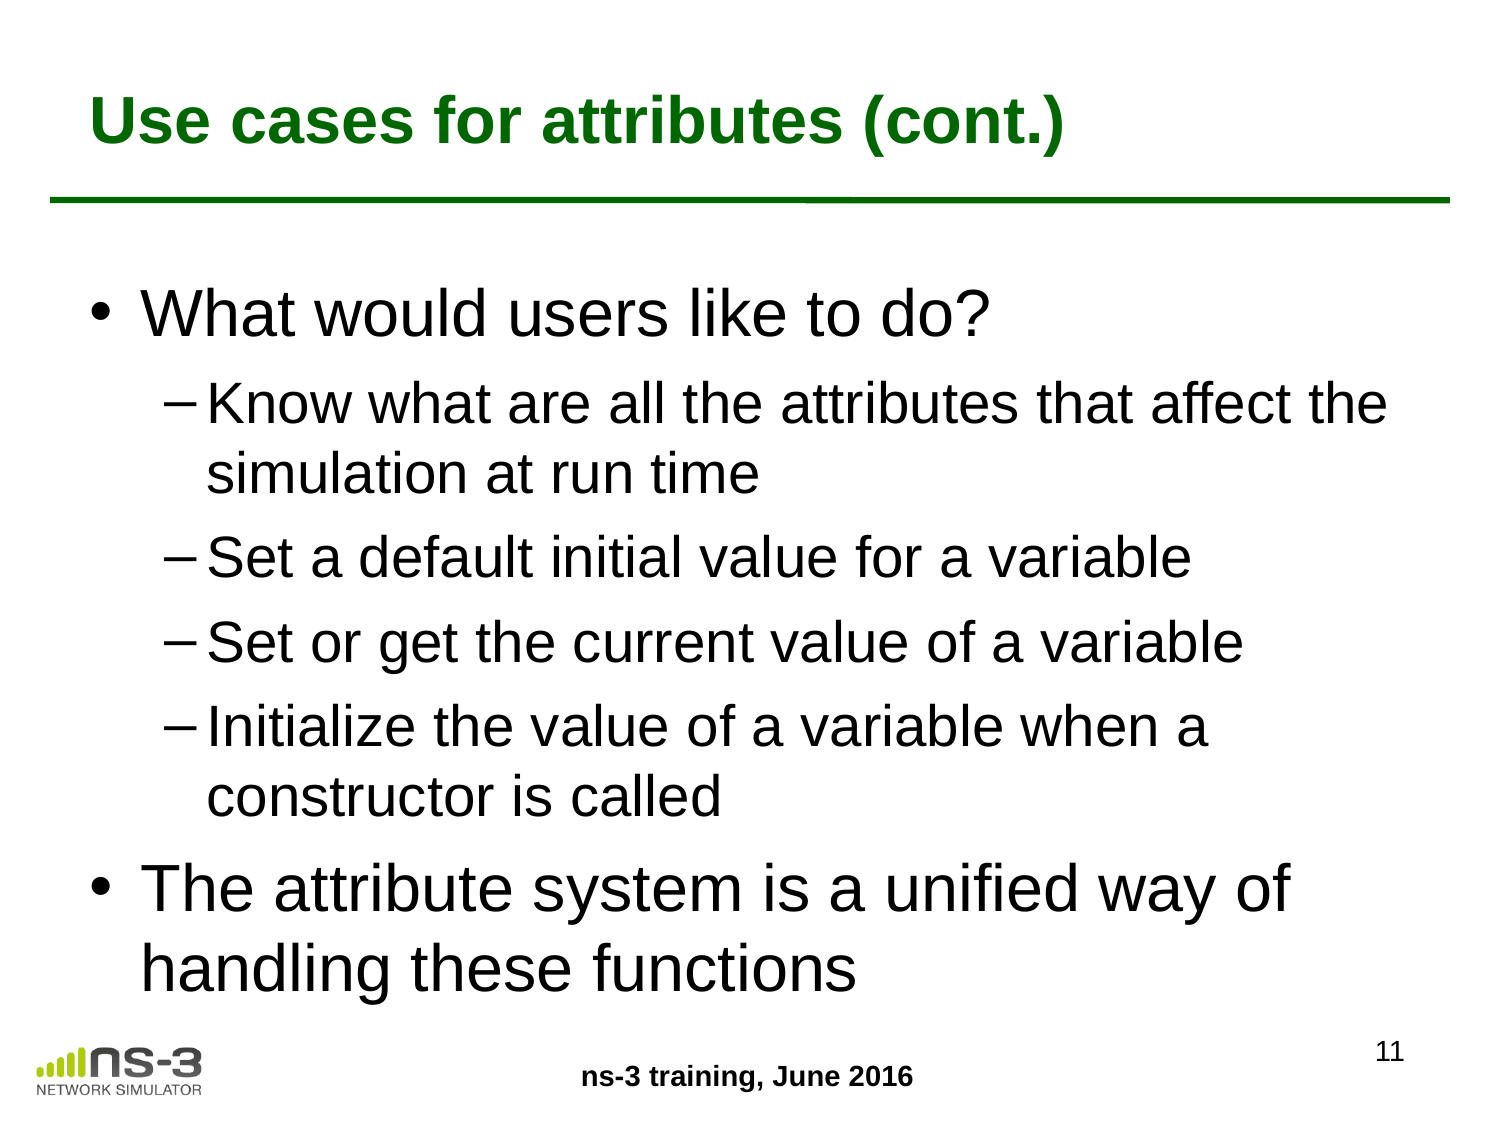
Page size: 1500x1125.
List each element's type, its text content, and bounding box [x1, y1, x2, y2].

slide_number 11 [1074, 1024, 1421, 1101]
title Use cases for attributes (cont.)‏ [74, 68, 1426, 165]
picture [24, 1017, 213, 1125]
list What would users like to do? Know what are all the attributes that affect the simulation at run time Set a default initial value for a variable Set or get the current value of a variable Initialize the value of a variable when a constructor is called The attribute system is a unified way of handling these functions [74, 262, 1426, 1013]
footer ns-3 training, June 2016 [512, 1049, 983, 1125]
